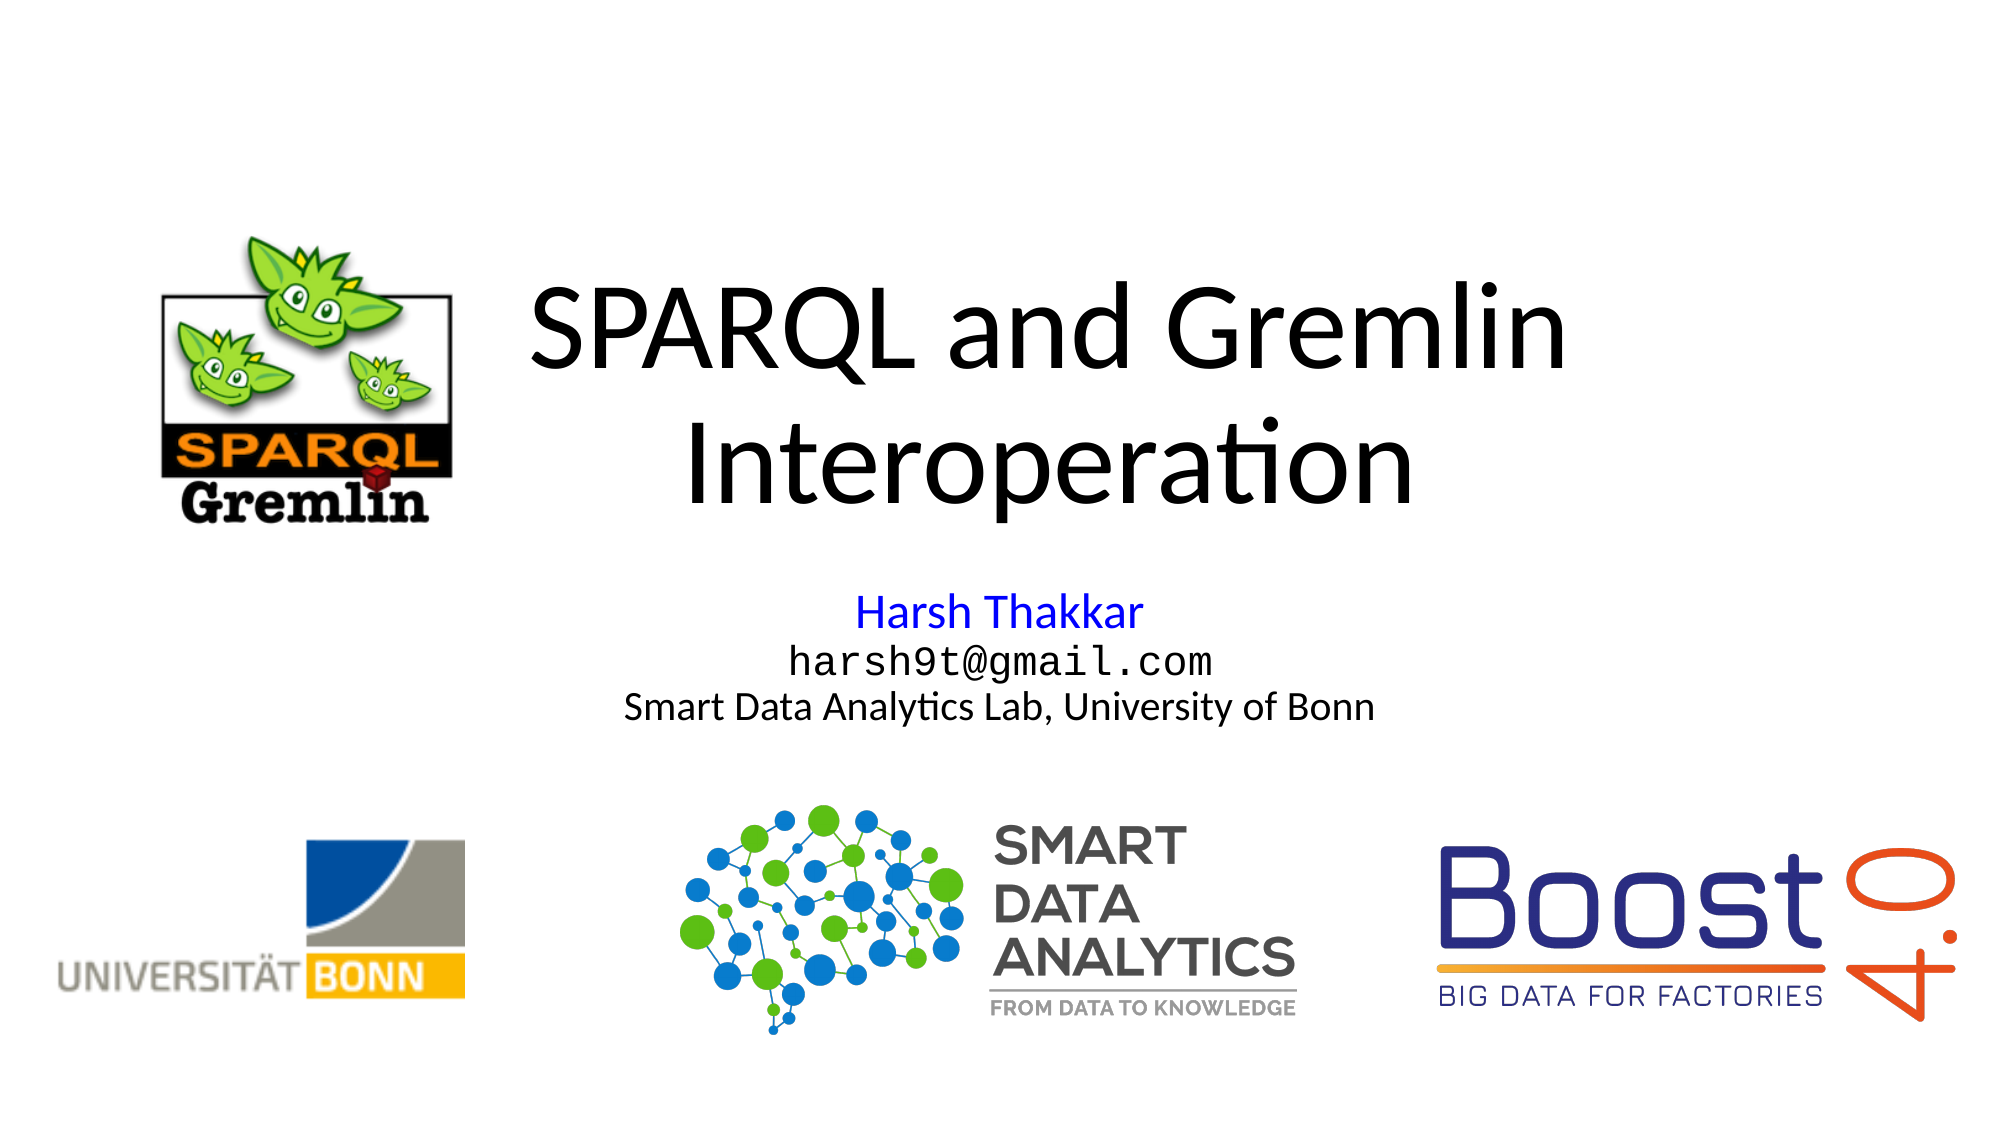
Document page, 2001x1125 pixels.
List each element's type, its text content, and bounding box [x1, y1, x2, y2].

subtitle Harsh Thakkar harsh9t@gmail.com Smart Data Analytics Lab, University of Bonn [249, 578, 1750, 775]
picture [680, 804, 1297, 1035]
title SPARQL and Gremlin Interoperation [300, 146, 1800, 539]
picture [1412, 810, 1974, 1051]
picture [139, 198, 455, 539]
picture [22, 800, 465, 1040]
